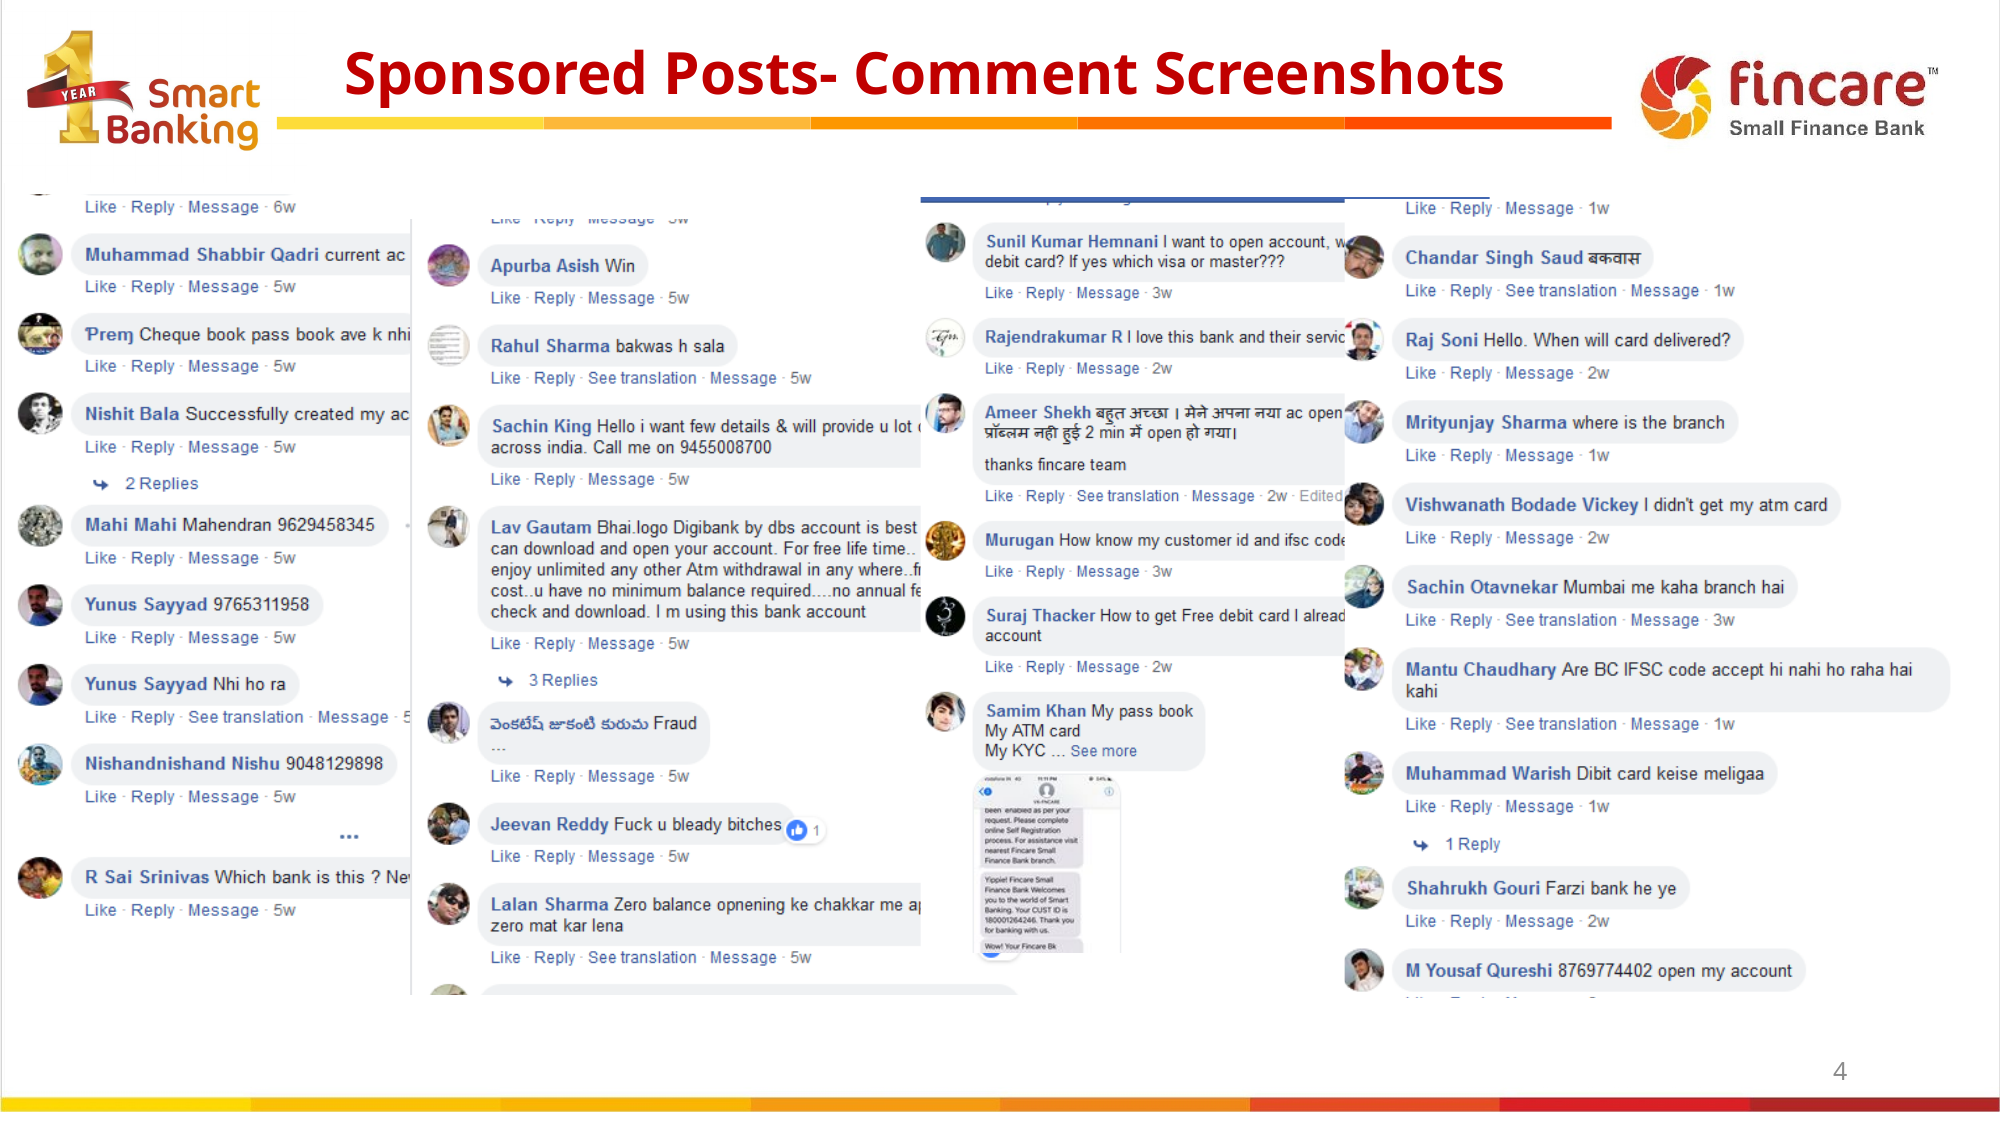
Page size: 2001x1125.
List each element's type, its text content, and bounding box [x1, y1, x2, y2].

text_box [276, 116, 1612, 130]
picture [0, 0, 2000, 1112]
text_box Sponsored Posts- Comment Screenshots [276, 28, 1612, 104]
text_box ‹#› [1412, 1042, 1863, 1103]
